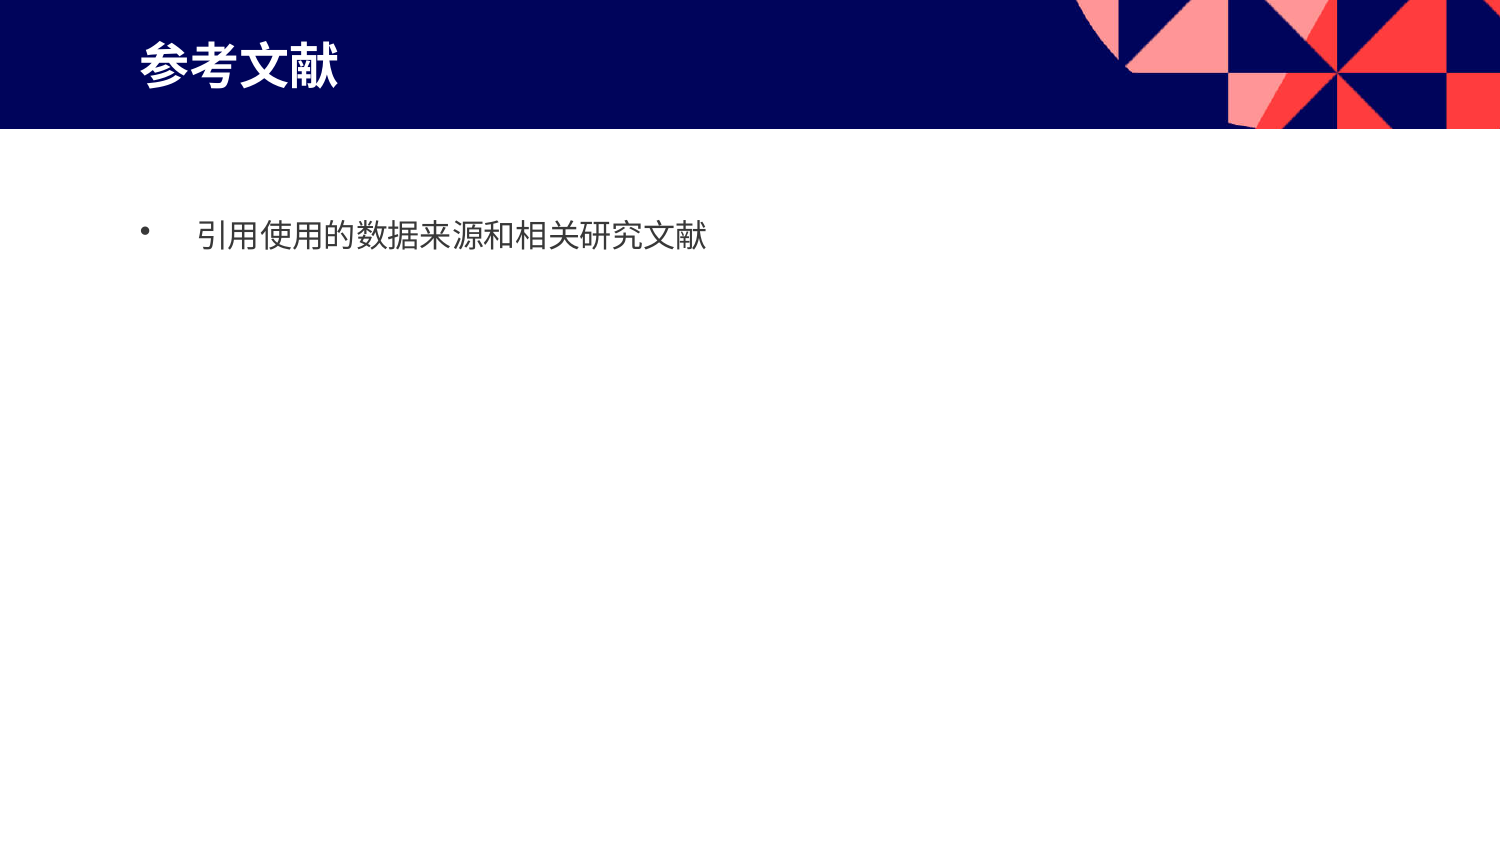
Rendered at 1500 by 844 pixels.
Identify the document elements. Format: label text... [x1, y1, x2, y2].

text_box 引用使用的数据来源和相关研究文献 [125, 189, 1391, 246]
picture [0, 0, 1500, 129]
